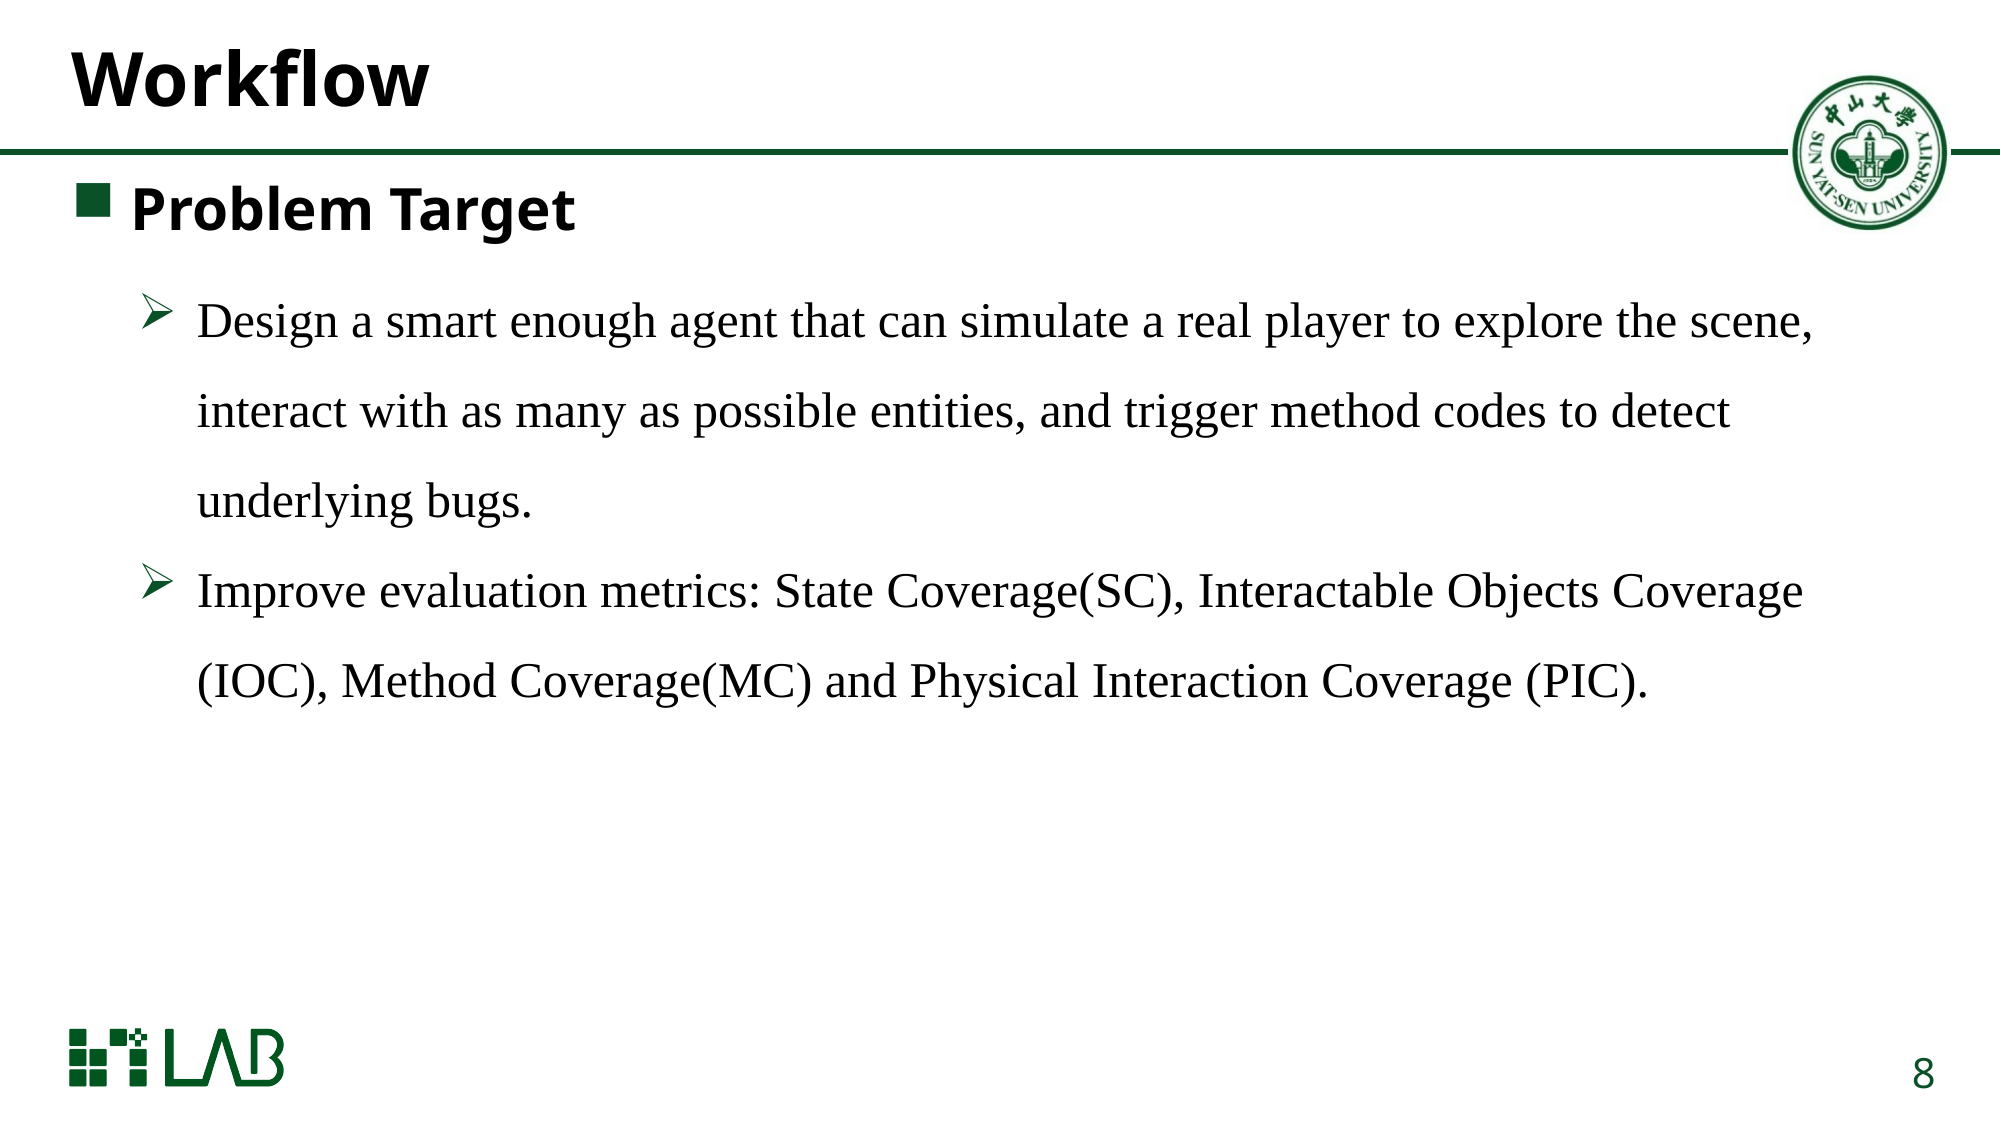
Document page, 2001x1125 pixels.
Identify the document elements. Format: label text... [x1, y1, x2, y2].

slide_number 8 [1500, 1039, 1951, 1100]
picture [49, 1018, 295, 1100]
title Workflow [56, 0, 1732, 153]
list Problem Target [56, 164, 1895, 251]
picture [1788, 71, 1951, 234]
list Design a smart enough agent that can simulate a real player to explore the scene, interact with as many as possible entities, and trigger method codes to detect underlying bugs. Improve evaluation metrics: State Coverage(SC), Interactable Objects Coverage (IOC), Method Coverage(MC) and Physical Interaction Coverage (PIC). [123, 250, 1877, 709]
